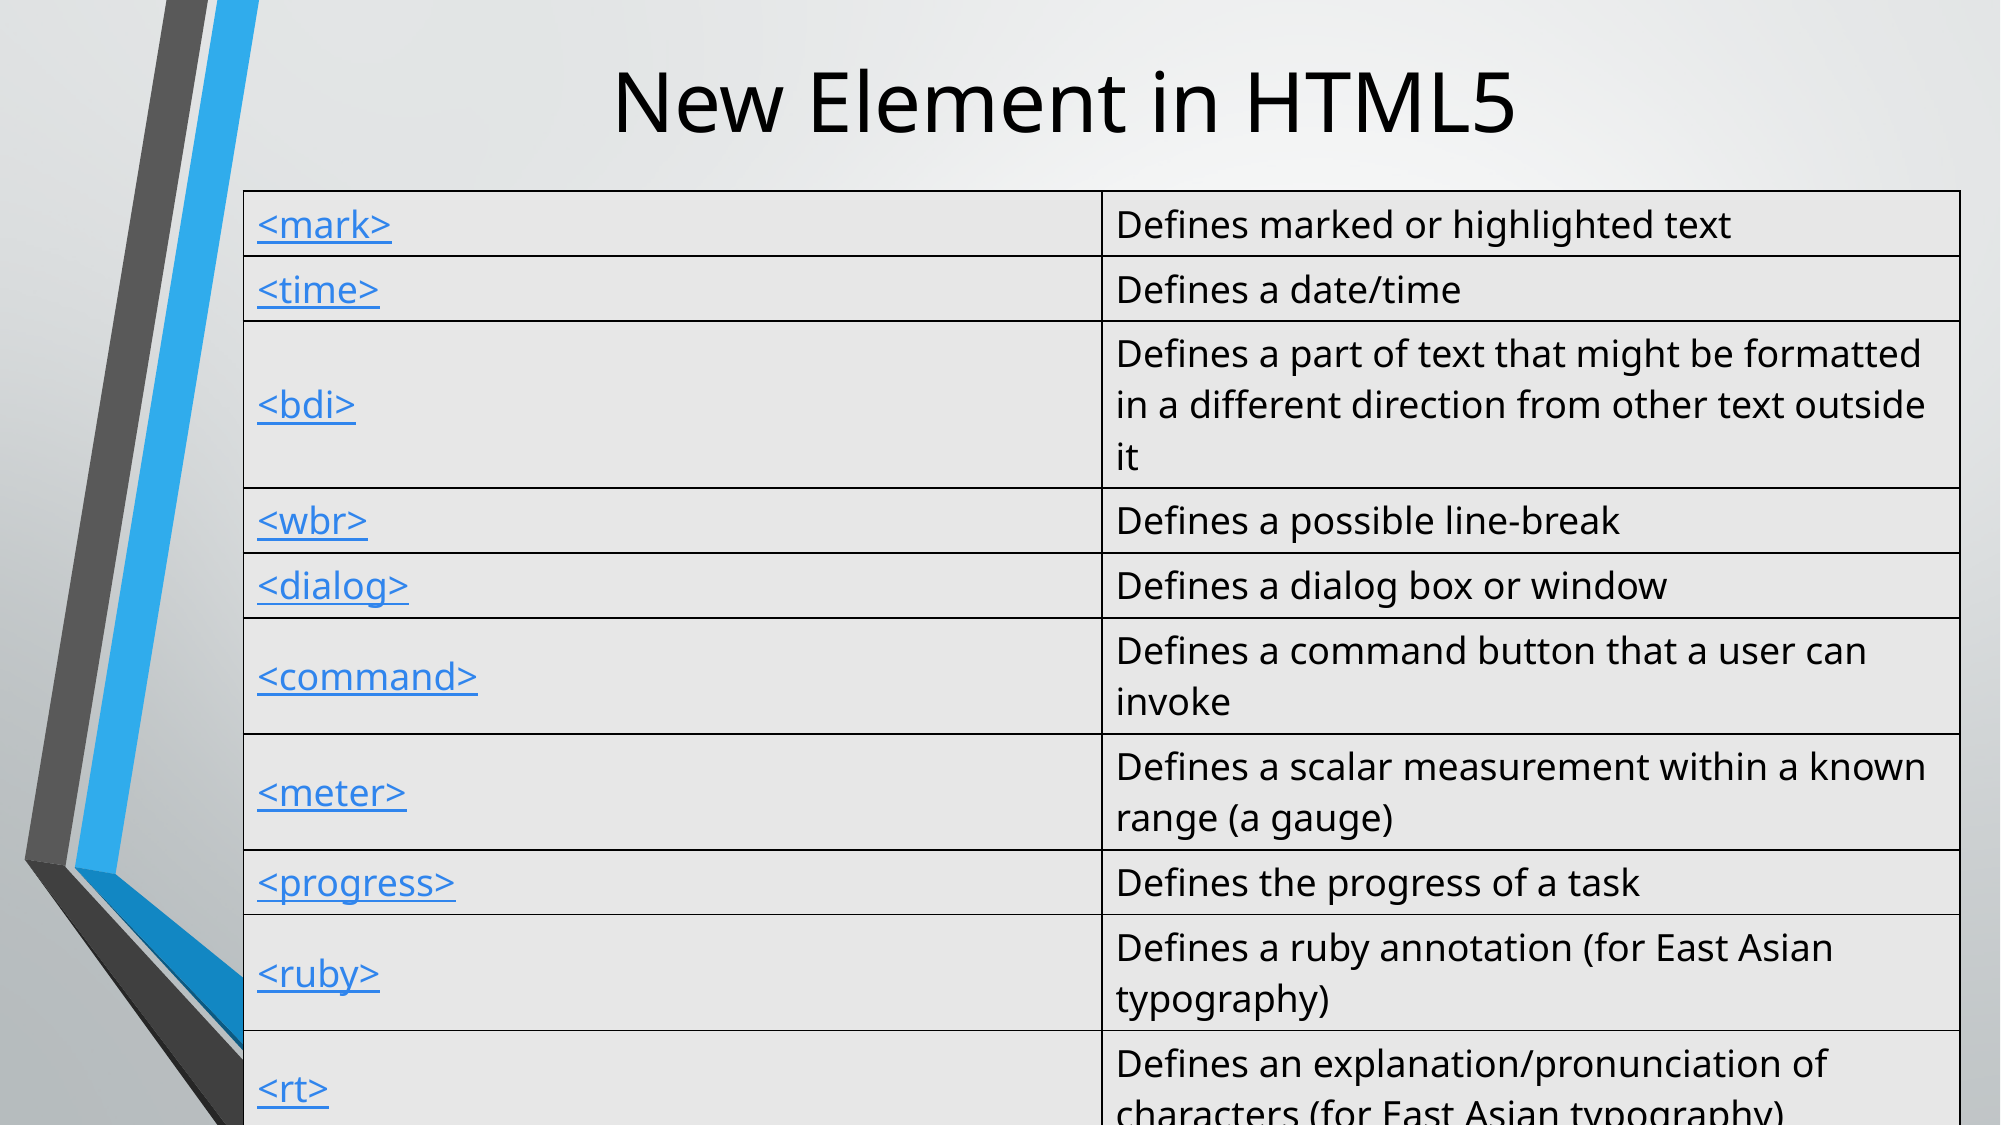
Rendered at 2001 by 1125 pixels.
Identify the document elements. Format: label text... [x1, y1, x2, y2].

table_cell <dialog> [244, 554, 1101, 617]
table_cell <wbr> [244, 489, 1101, 552]
table_cell <meter> [244, 735, 1101, 849]
table_cell Defines a command button that a user can invoke [1103, 619, 1959, 733]
table_header <mark> [244, 192, 1101, 255]
table_cell Defines a ruby annotation (for East Asian typography) [1103, 915, 1959, 1030]
table_cell Defines an explanation/pronunciation of characters (for East Asian typography) [1103, 1031, 1959, 1125]
table_header Defines marked or highlighted text [1103, 192, 1959, 255]
table_cell <progress> [244, 851, 1101, 914]
table_cell <command> [244, 619, 1101, 733]
title New Element in HTML5 [243, 0, 1887, 190]
table_cell <bdi> [244, 322, 1101, 487]
table_cell Defines a scalar measurement within a known range (a gauge) [1103, 735, 1959, 849]
table_cell Defines a possible line-break [1103, 489, 1959, 552]
table_cell Defines a part of text that might be formatted in a different direction from other text outside it [1103, 322, 1959, 487]
table_cell <time> [244, 257, 1101, 320]
table_cell <rt> [244, 1031, 1101, 1125]
table_cell Defines a date/time [1103, 257, 1959, 320]
table_cell Defines the progress of a task [1103, 851, 1959, 914]
table_cell <ruby> [244, 915, 1101, 1030]
table_cell Defines a dialog box or window [1103, 554, 1959, 617]
